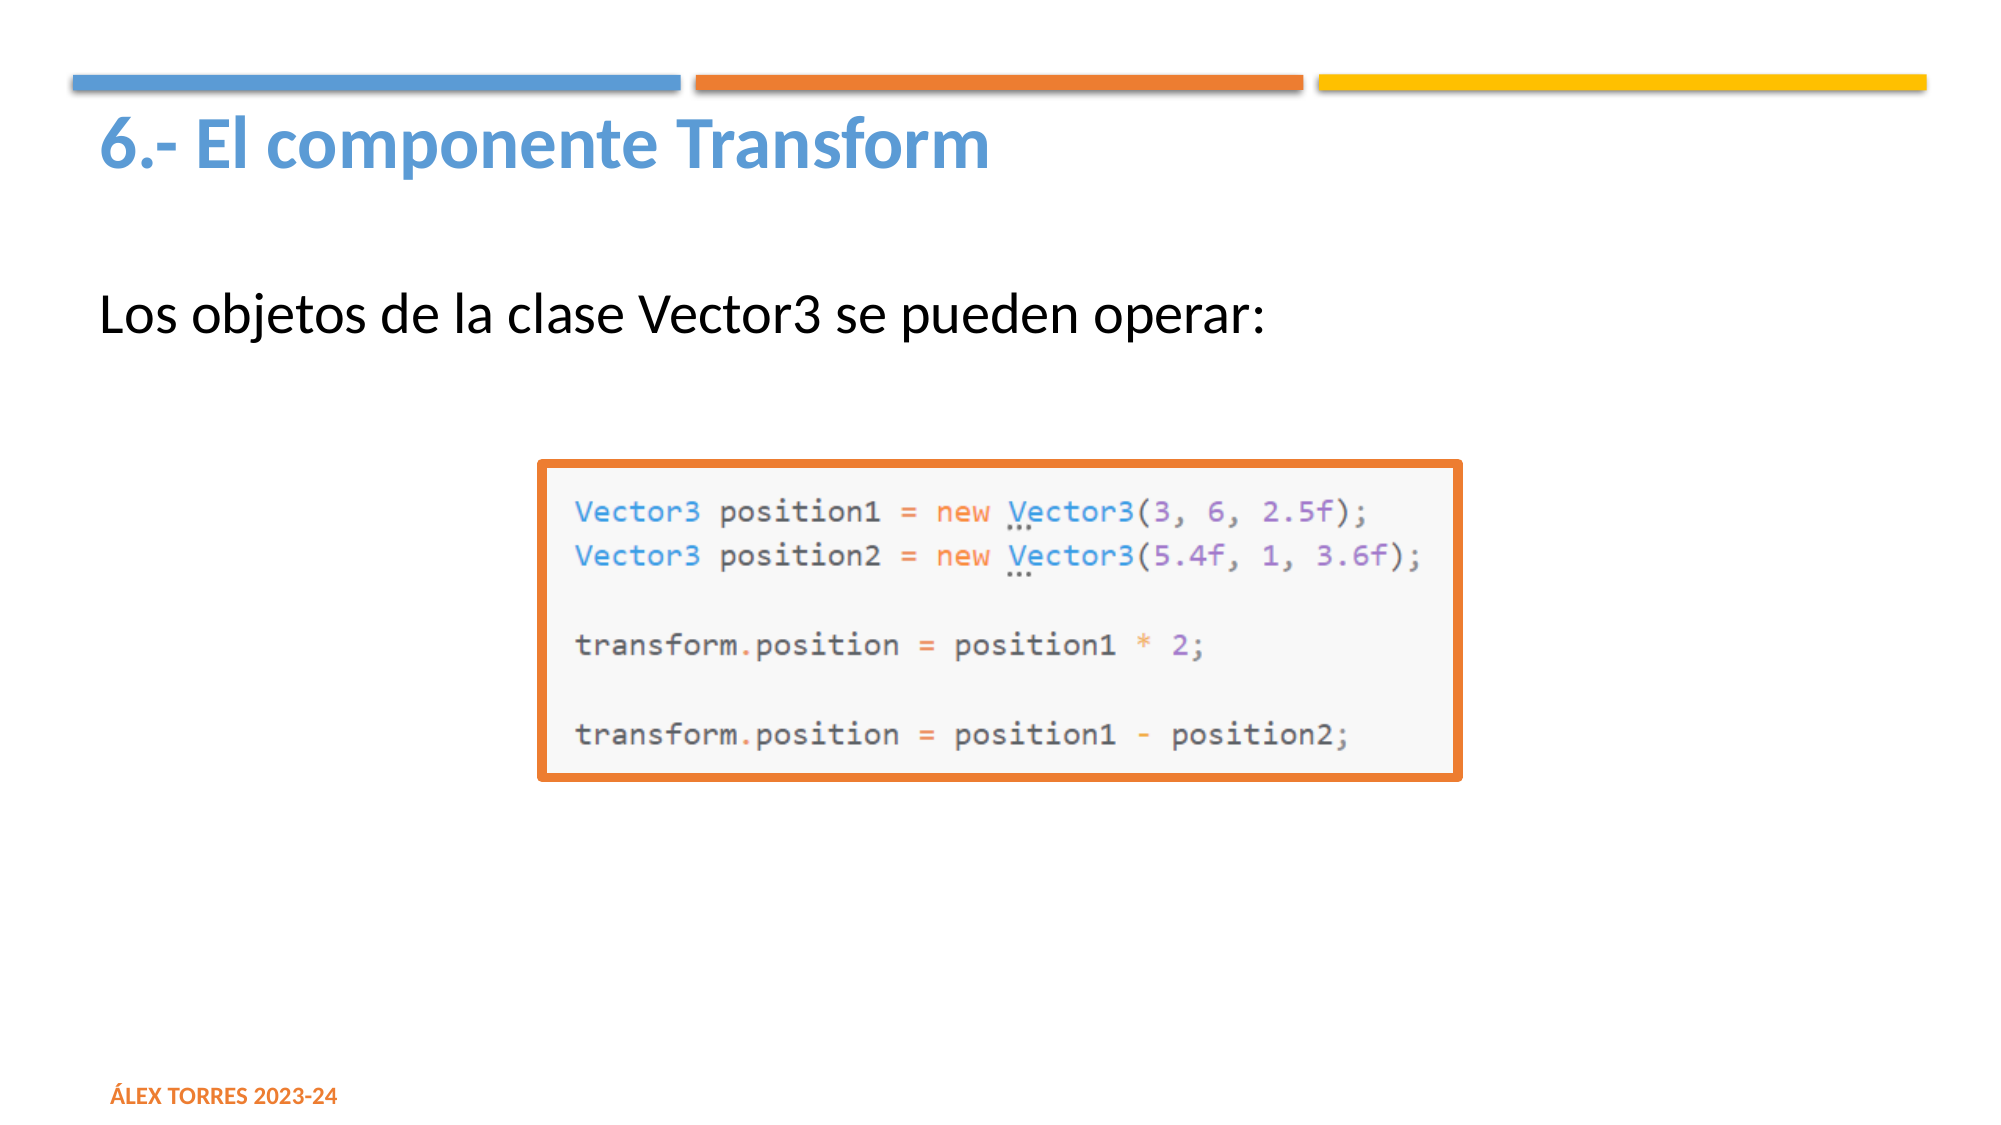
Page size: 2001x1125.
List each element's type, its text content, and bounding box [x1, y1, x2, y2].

text_box Los objetos de la clase Vector3 se pueden operar: [85, 190, 1915, 1074]
text_box 6.- El componente Transform [85, 78, 1915, 188]
picture [546, 467, 1454, 774]
